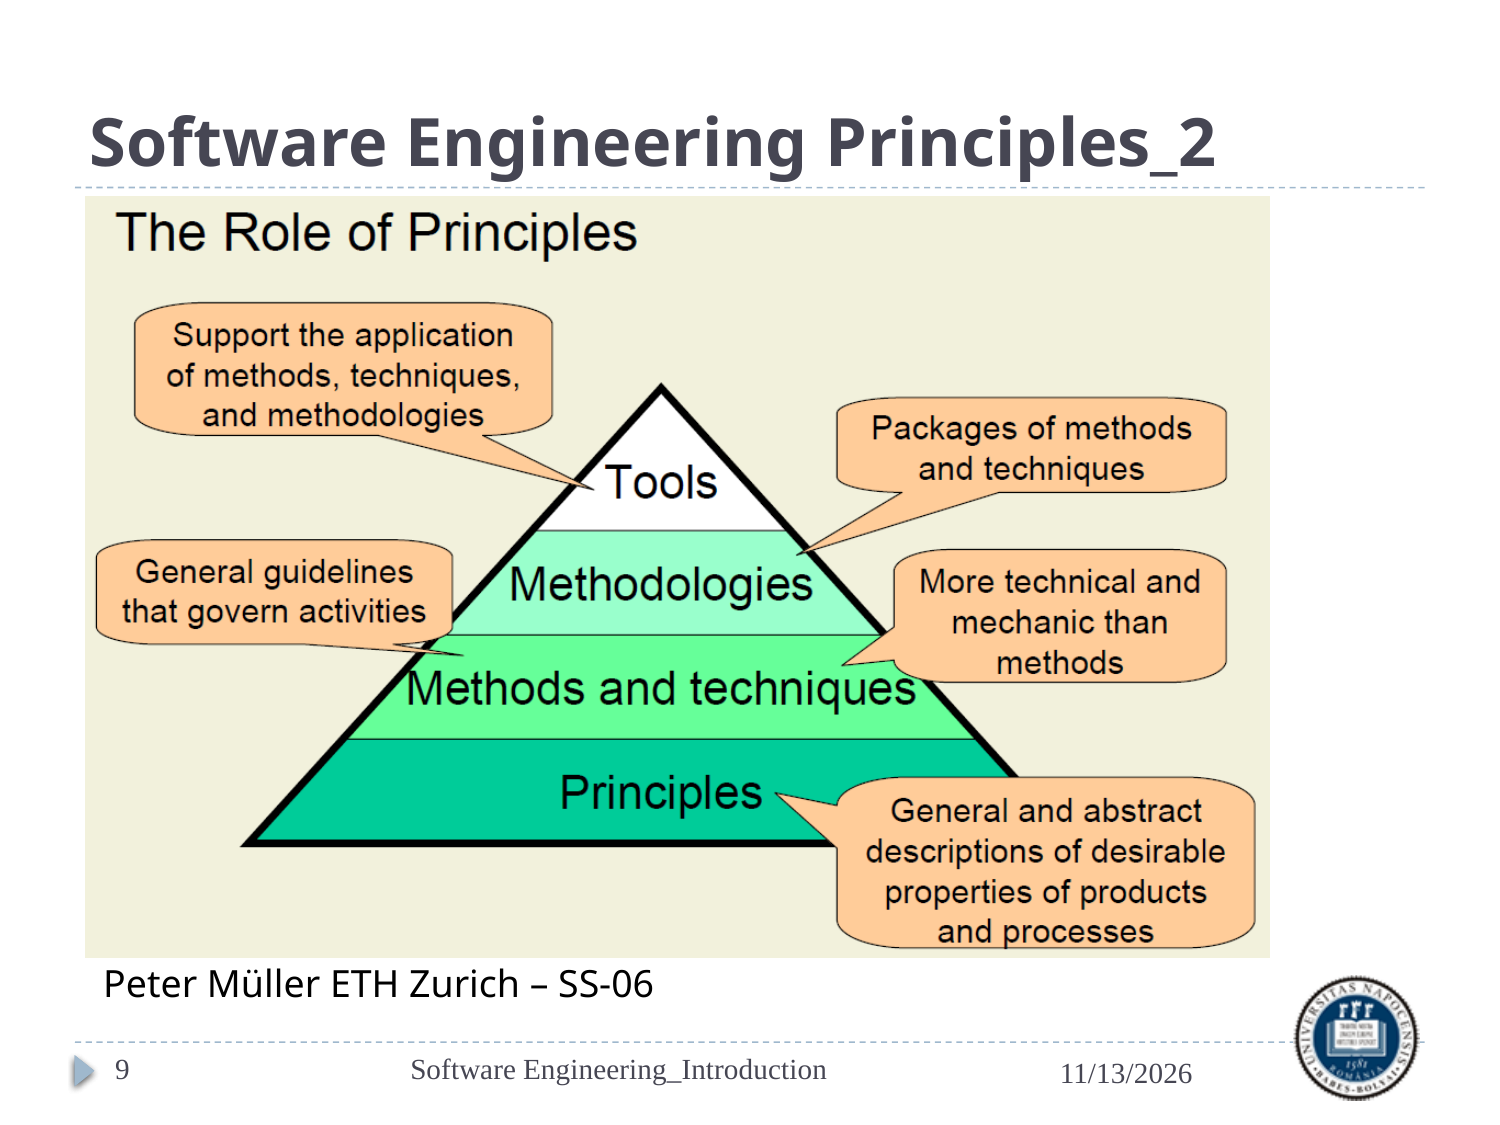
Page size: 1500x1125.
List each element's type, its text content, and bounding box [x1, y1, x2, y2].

picture [1293, 975, 1420, 1046]
slide_number 9 [100, 1042, 313, 1103]
text_box Peter Müller ETH Zurich – SS-06 [88, 971, 892, 1012]
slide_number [1045, 1046, 1421, 1107]
title Software Engineering Principles_2 [75, 37, 1425, 188]
footer Software Engineering_Introduction [395, 1042, 1051, 1103]
picture [85, 196, 1270, 959]
